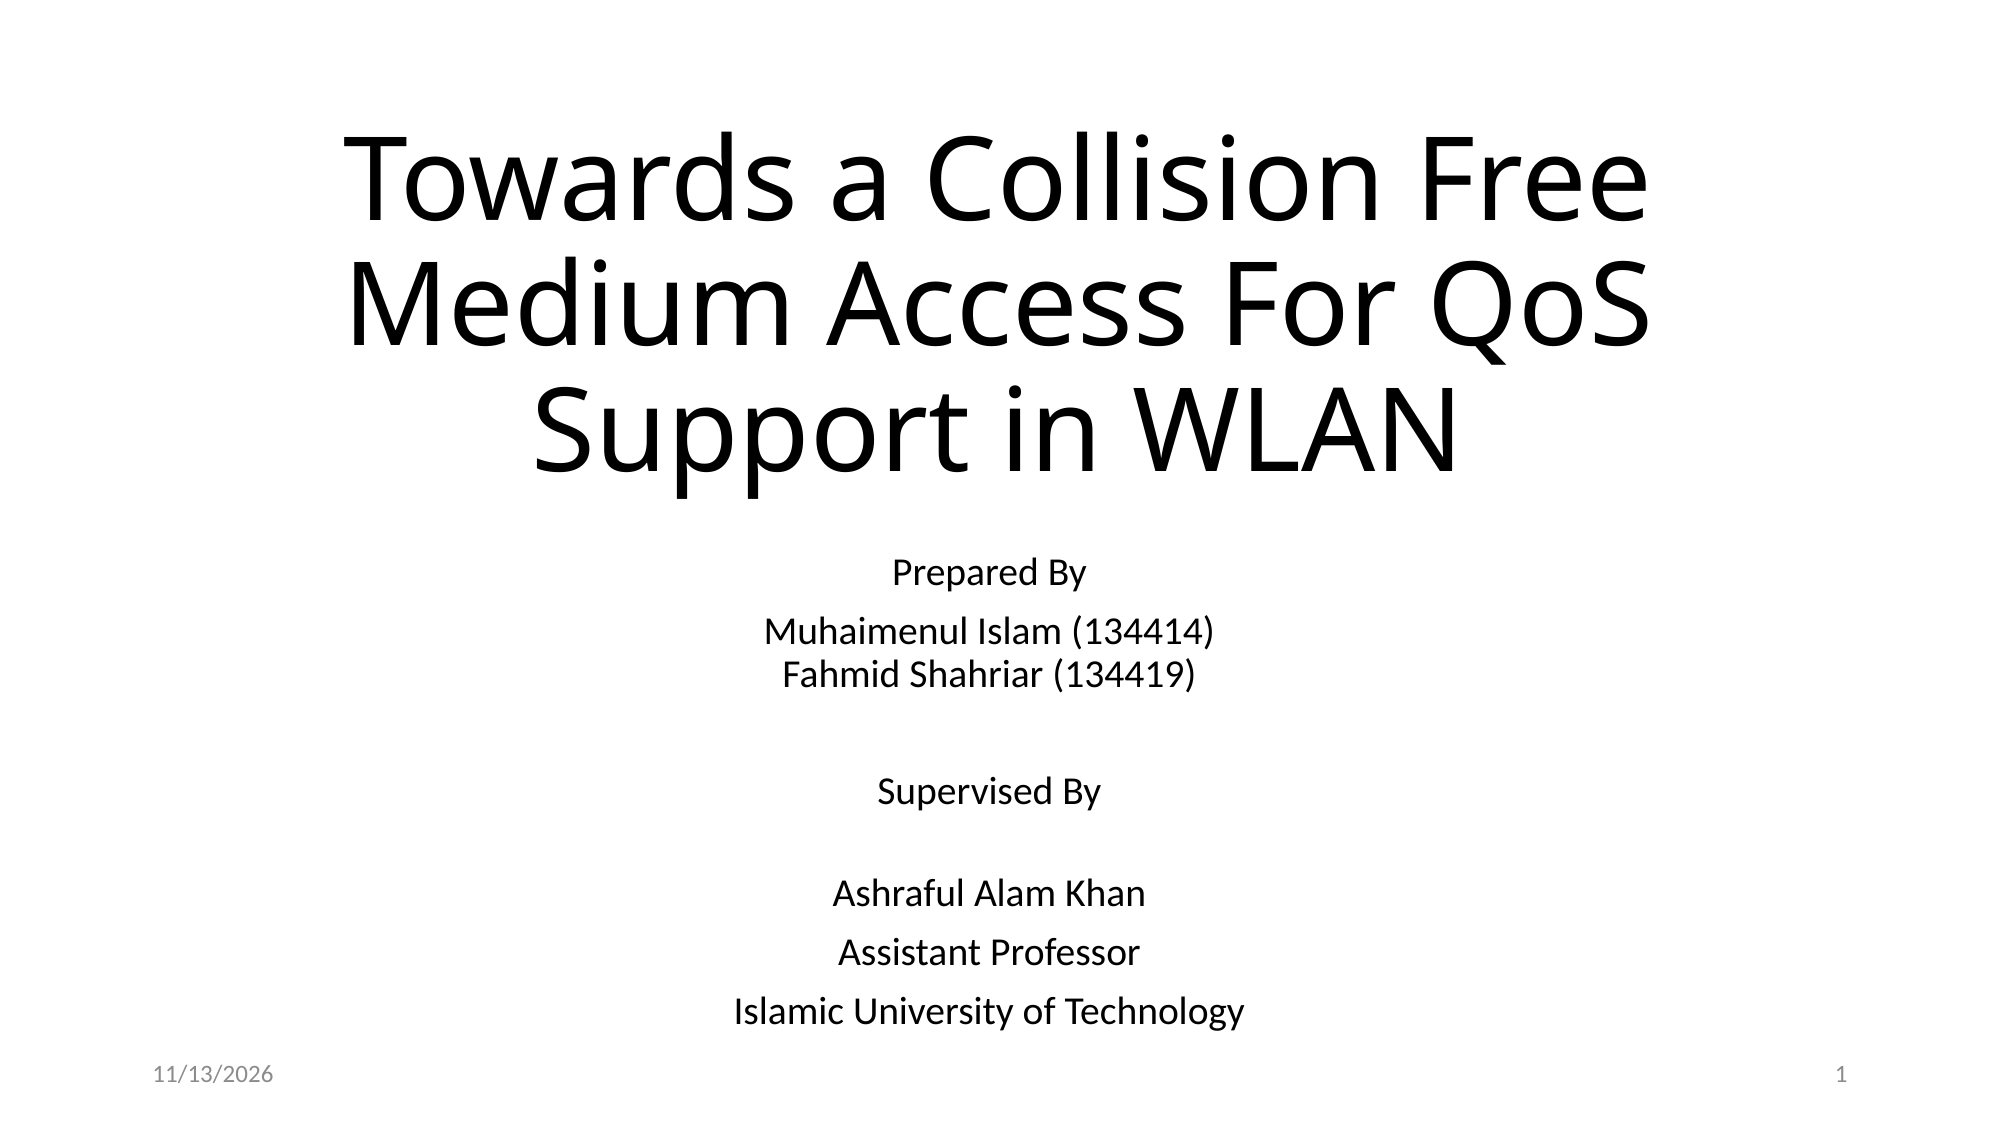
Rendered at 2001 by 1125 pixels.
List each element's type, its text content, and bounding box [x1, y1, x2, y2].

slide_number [137, 1042, 588, 1103]
subtitle Prepared By Muhaimenul Islam (134414) Fahmid Shahriar (134419) Supervised By Ashraful Alam Khan Assistant Professor Islamic University of Technology [231, 544, 1749, 1043]
title Towards a Collision Free Medium Access For QoS Support in WLAN [248, 112, 1749, 504]
slide_number 1 [1412, 1042, 1863, 1103]
